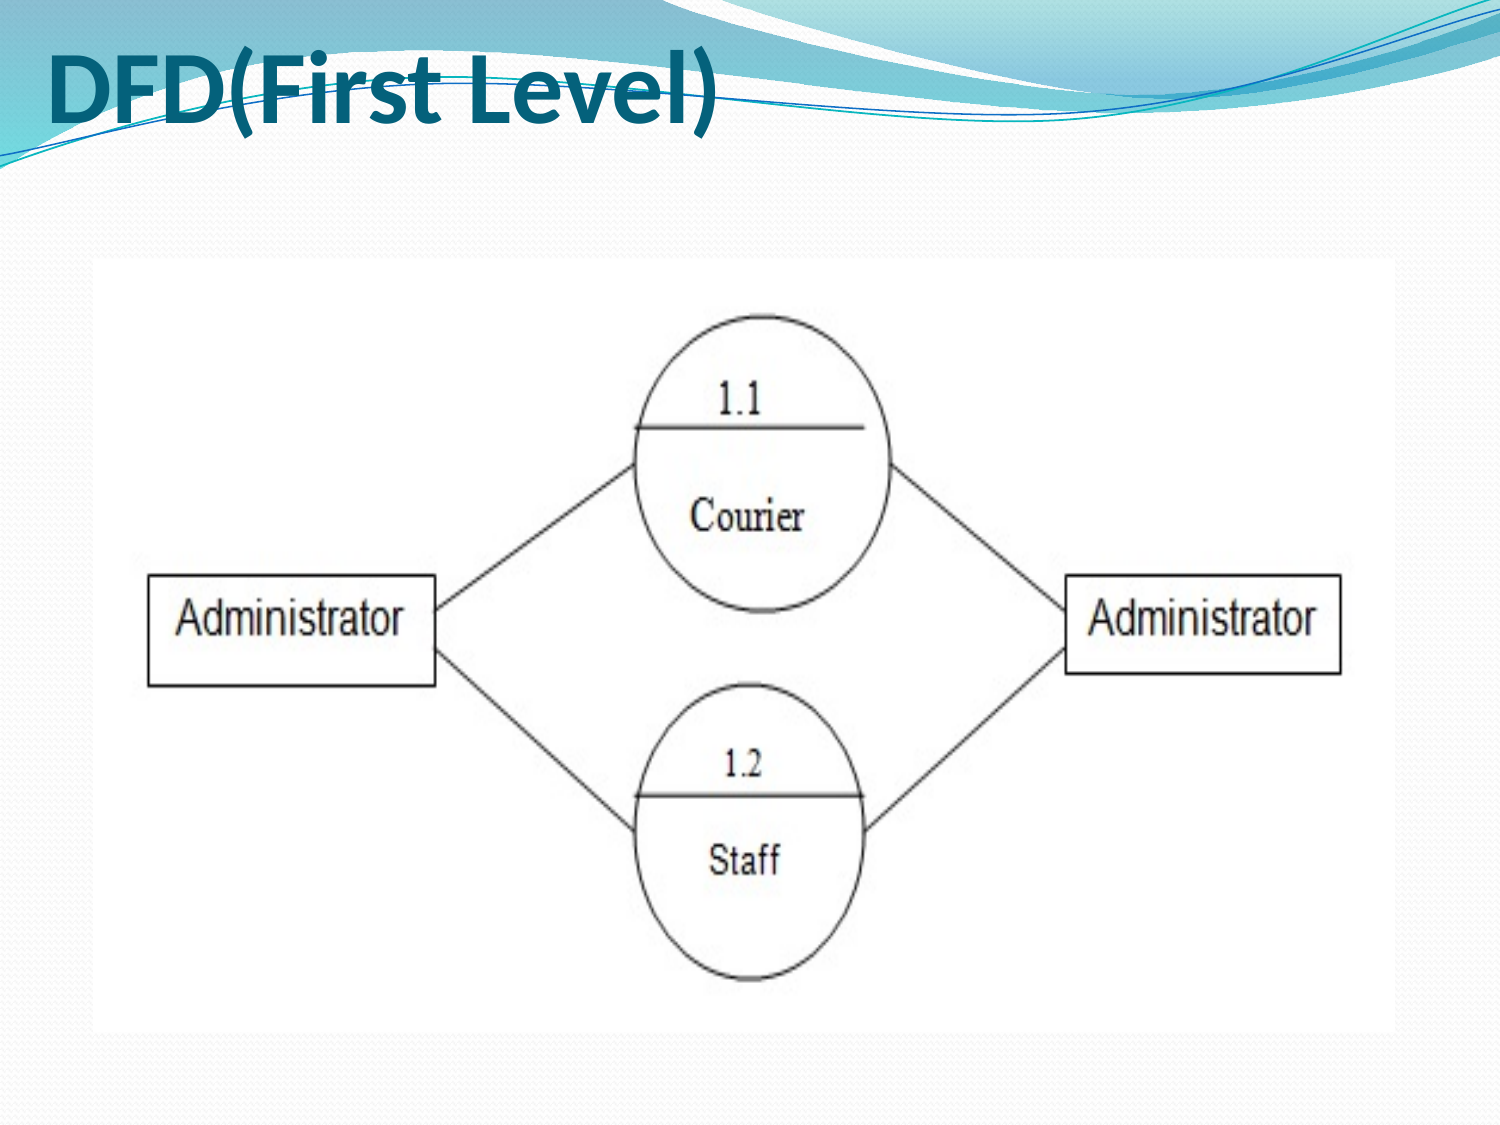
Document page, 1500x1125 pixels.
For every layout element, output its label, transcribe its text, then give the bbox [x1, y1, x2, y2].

picture [93, 258, 1395, 1032]
title DFD(First Level) [46, 34, 1454, 270]
